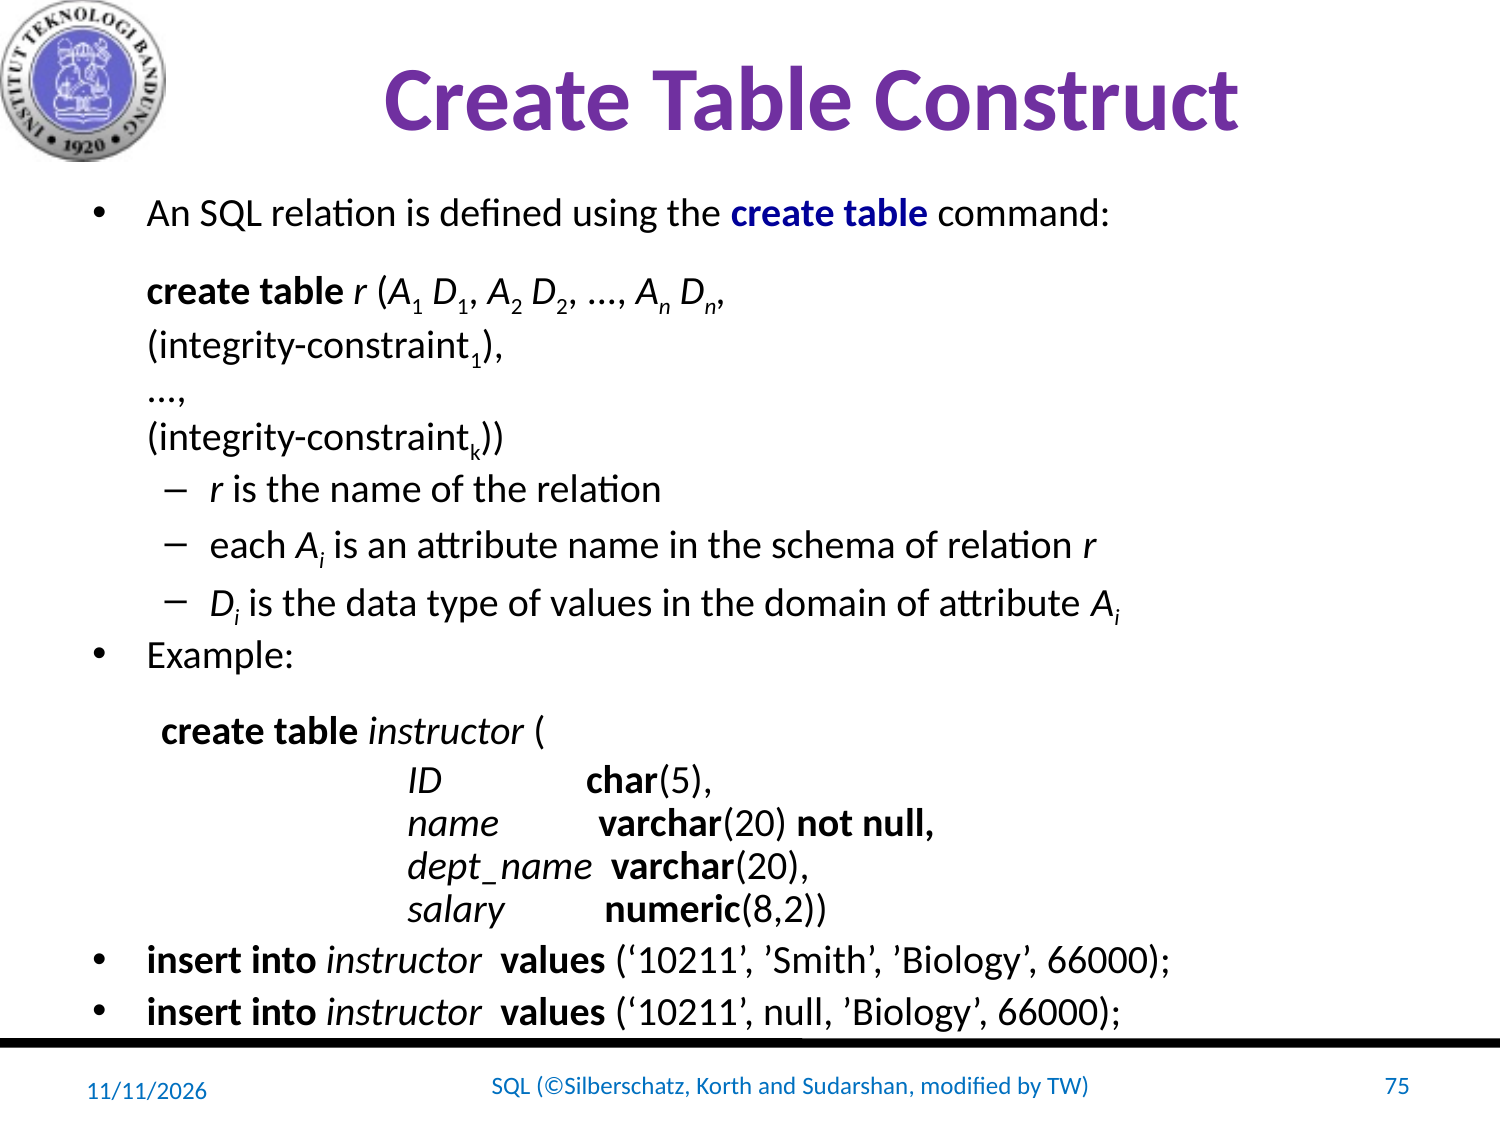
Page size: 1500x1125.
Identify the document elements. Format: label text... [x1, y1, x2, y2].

slide_number 75 [1359, 1054, 1425, 1115]
footer SQL (©Silberschatz, Korth and Sudarshan, modified by TW) [246, 1054, 1336, 1115]
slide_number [58, 1054, 223, 1125]
title Create Table Construct [138, 0, 1489, 188]
picture [0, 0, 138, 162]
list An SQL relation is defined using the create table command: create table r (A1 D1, A2 D2, ..., An Dn, (integrity-constraint1), ..., (integrity-constraintk)) r is the name of the relation each Ai is an attribute name in the schema of relation r Di is the data type of values in the domain of attribute Ai Example: create table instructor ( ID char(5), name varchar(20) not null, dept_name varchar(20), salary numeric(8,2)) insert into instructor values (‘10211’, ’Smith’, ’Biology’, 66000); insert into instructor values (‘10211’, null, ’Biology’, 66000); [77, 184, 1428, 1043]
